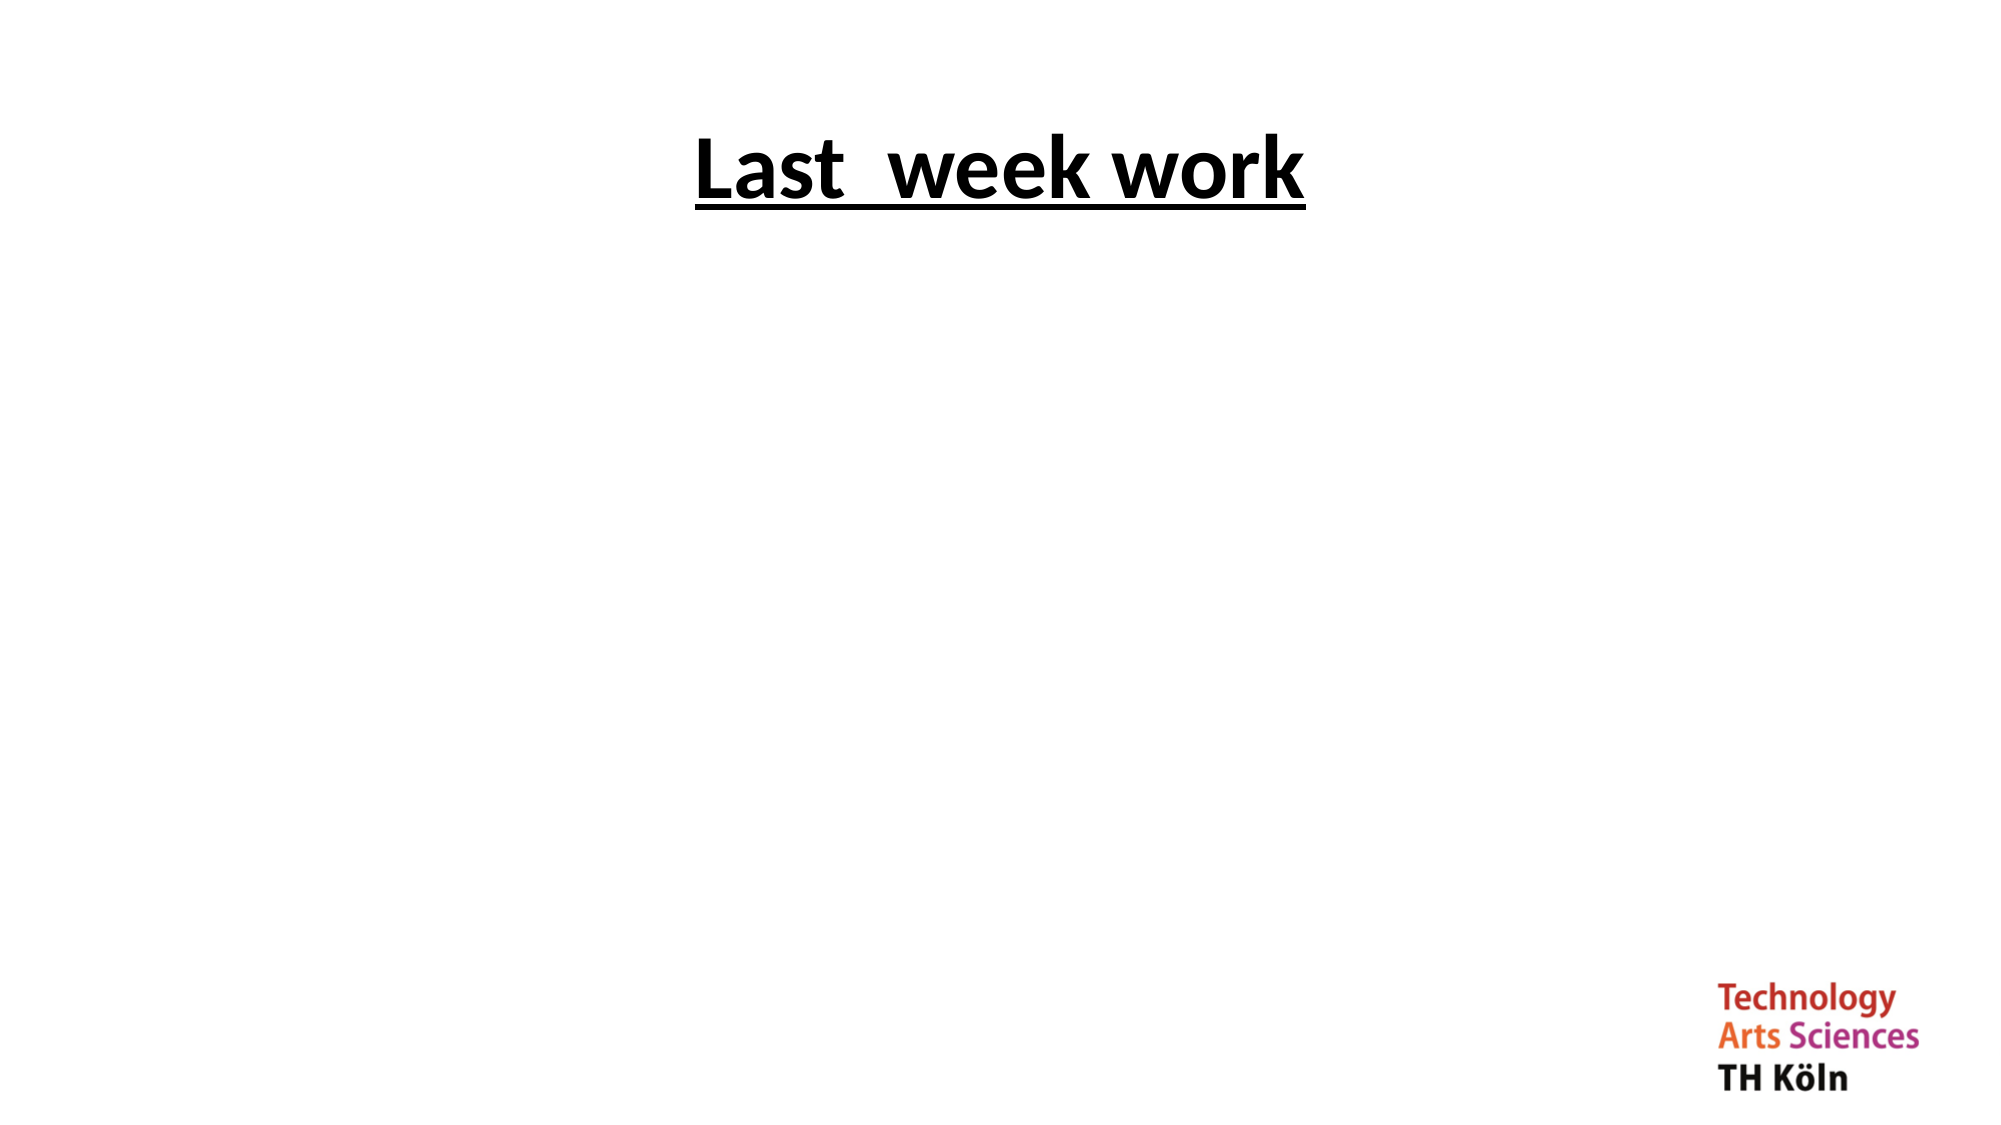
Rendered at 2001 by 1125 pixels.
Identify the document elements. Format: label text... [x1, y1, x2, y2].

picture [1637, 961, 2001, 1124]
title Last week work [137, 59, 1863, 278]
